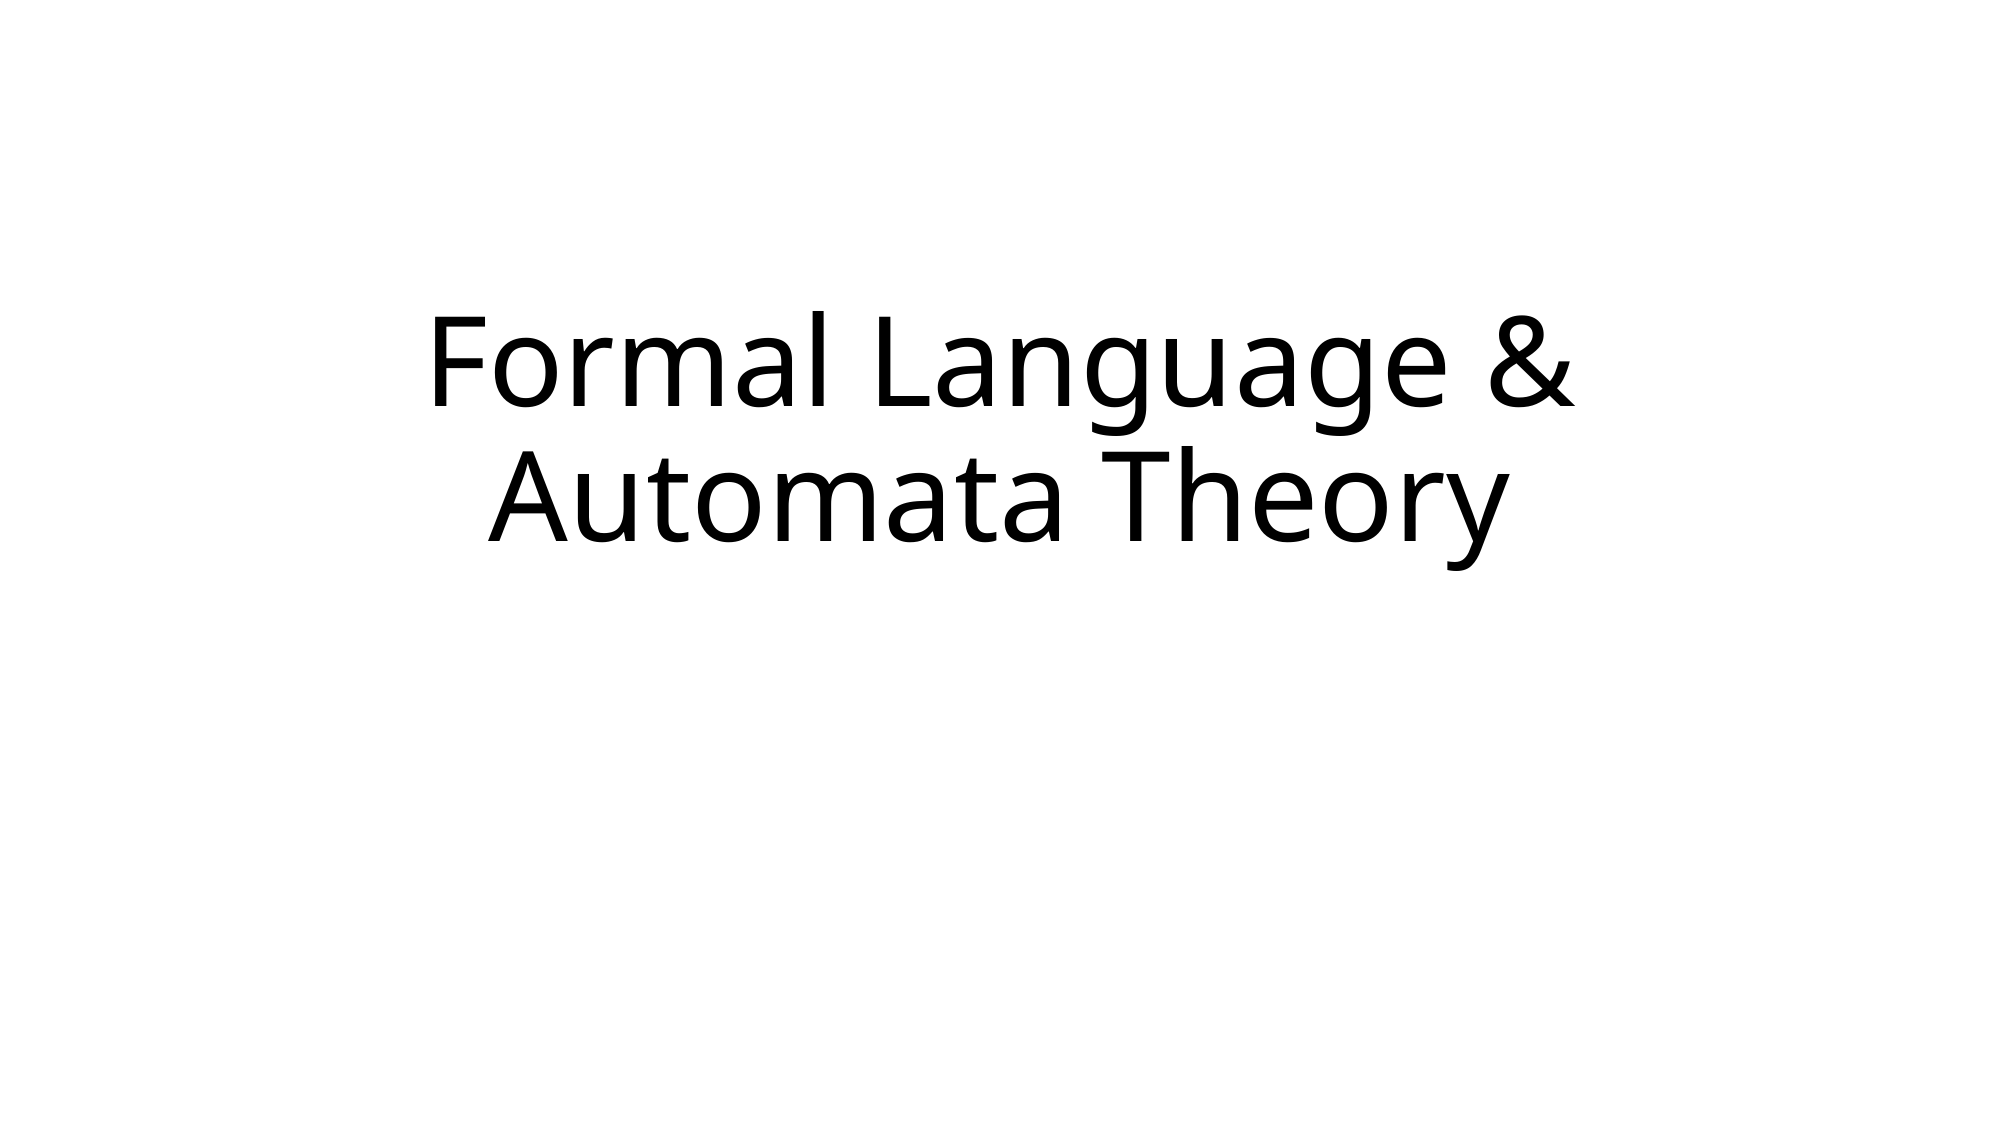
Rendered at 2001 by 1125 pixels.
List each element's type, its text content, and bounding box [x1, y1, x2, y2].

title Formal Language & Automata Theory [249, 184, 1750, 576]
